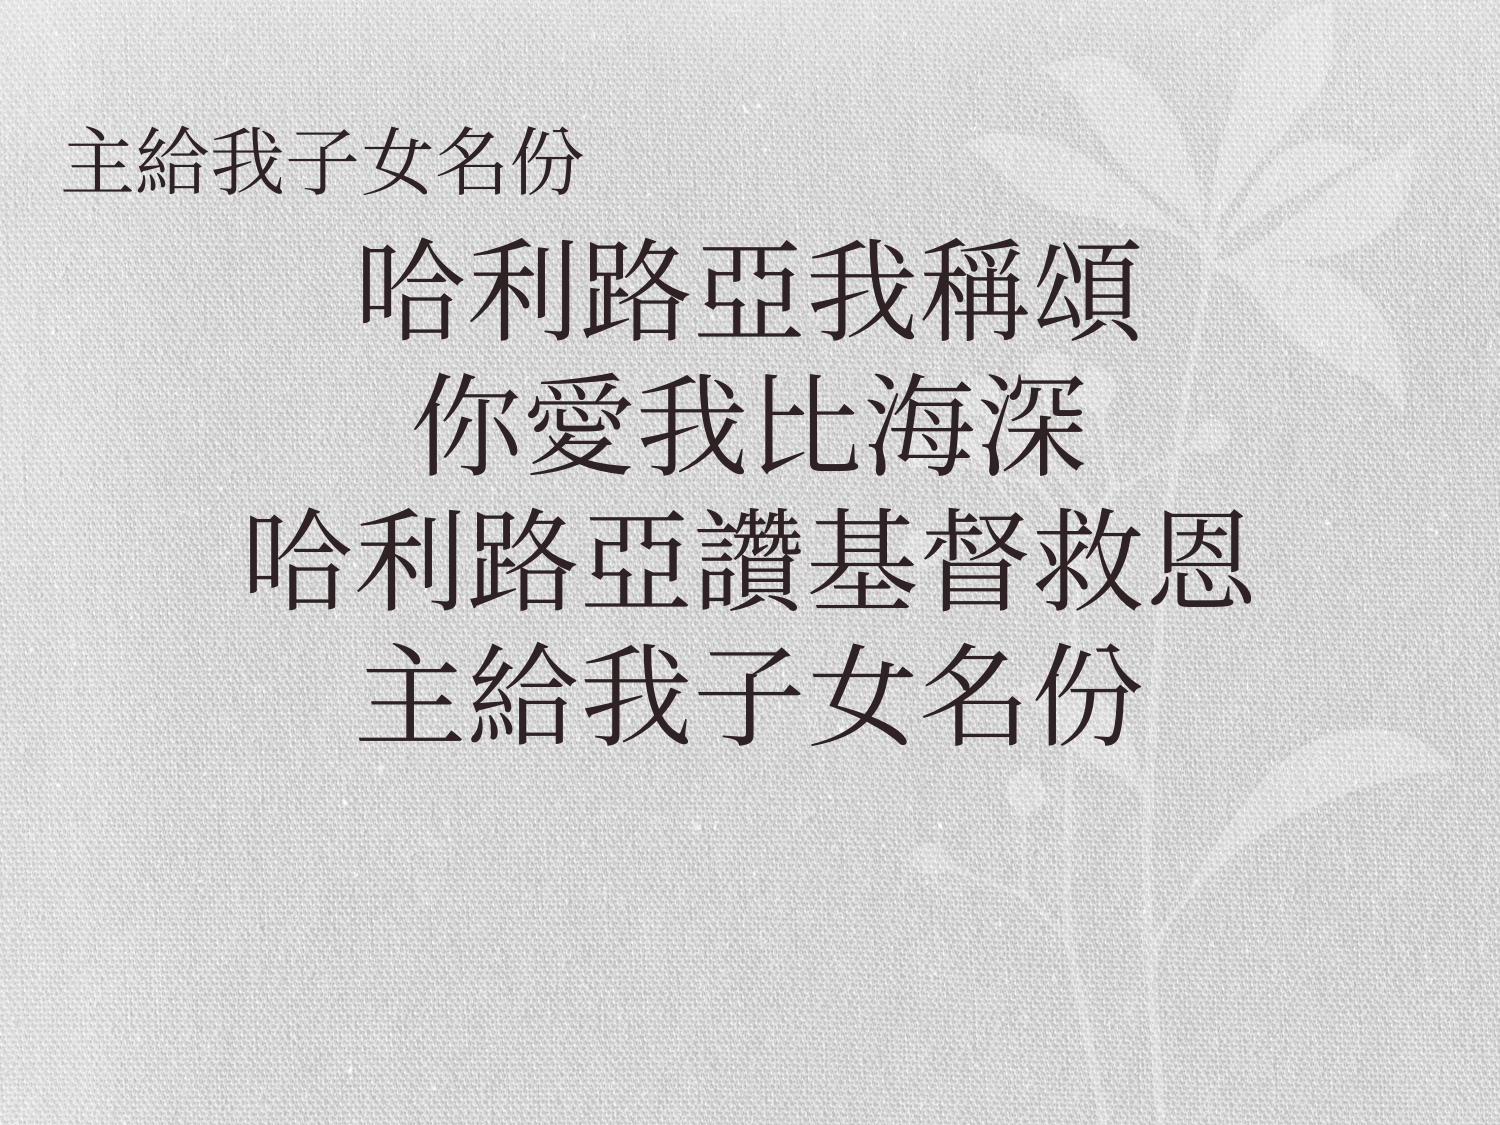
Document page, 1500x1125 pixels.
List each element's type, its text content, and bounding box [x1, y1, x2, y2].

list 哈利路亞我稱頌 你愛我比海深 哈利路亞讚基督救恩 主給我子女名份 [45, 213, 1455, 1023]
title 主給我子女名份 [45, 37, 1455, 213]
